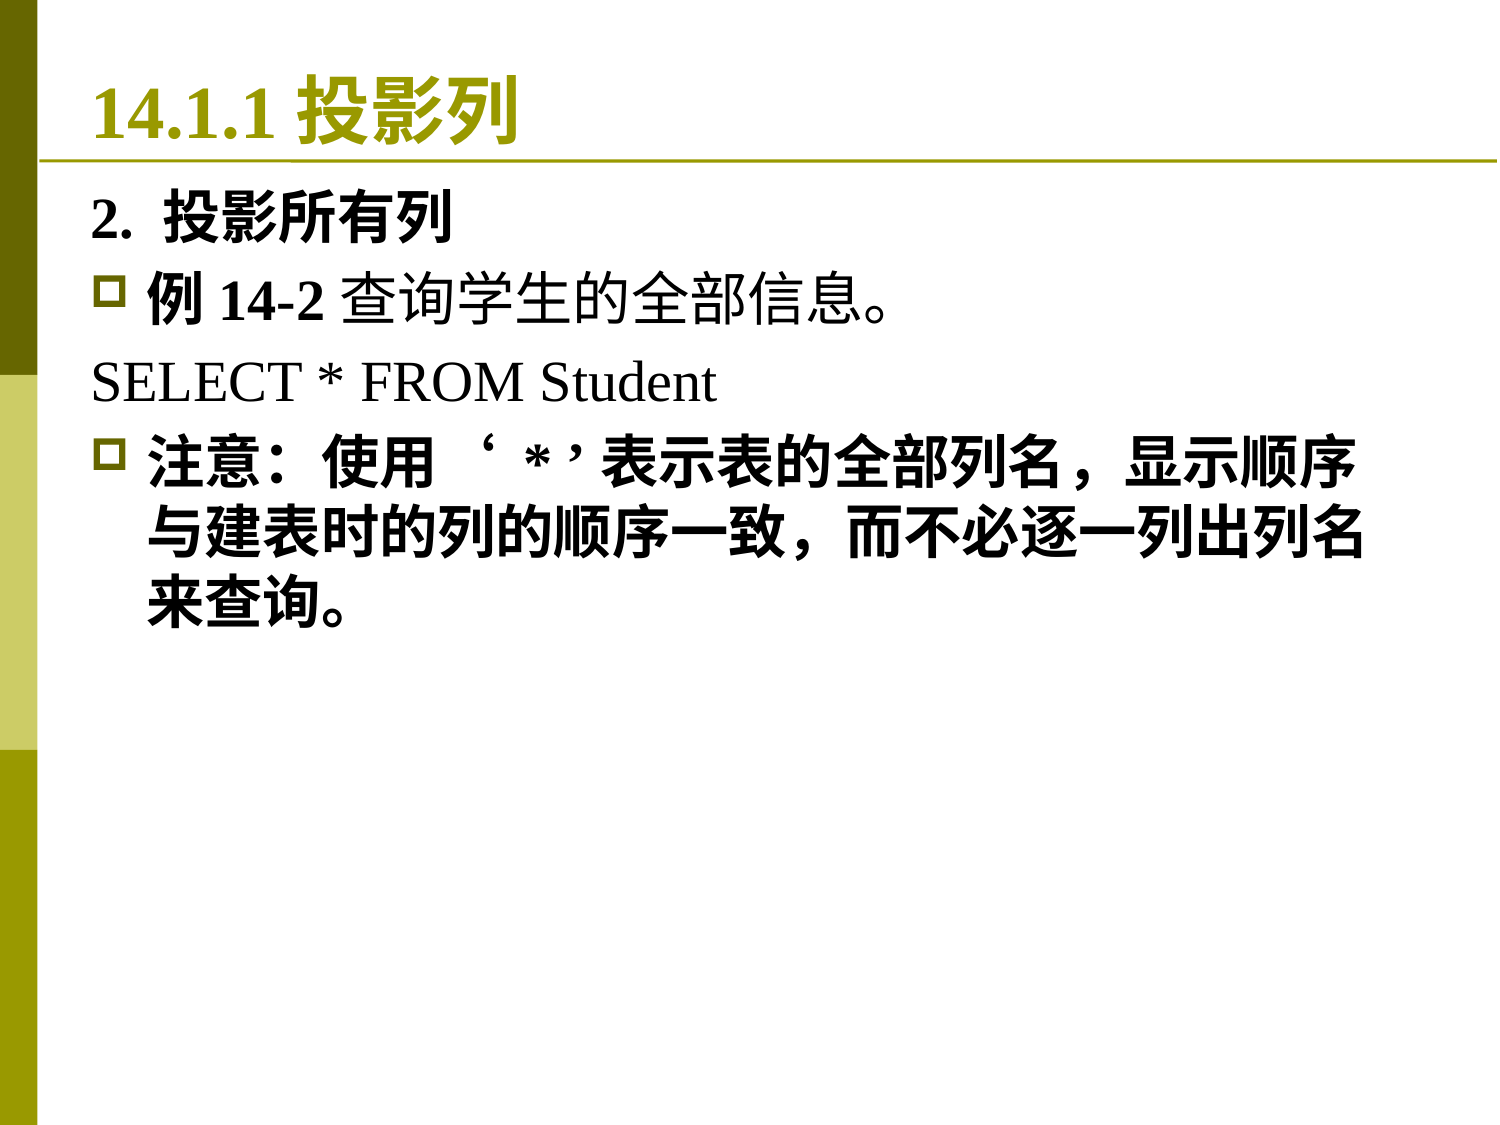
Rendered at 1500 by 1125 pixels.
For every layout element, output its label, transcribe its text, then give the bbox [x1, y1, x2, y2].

title 14.1.1投影列 [75, 45, 1425, 161]
list 2. 投影所有列 例14-2查询学生的全部信息。 SELECT * FROM Student 注意：使用‘ * ’表示表的全部列名，显示顺序与建表时的列的顺序一致，而不必逐一列出列名来查询。 [75, 172, 1425, 1024]
